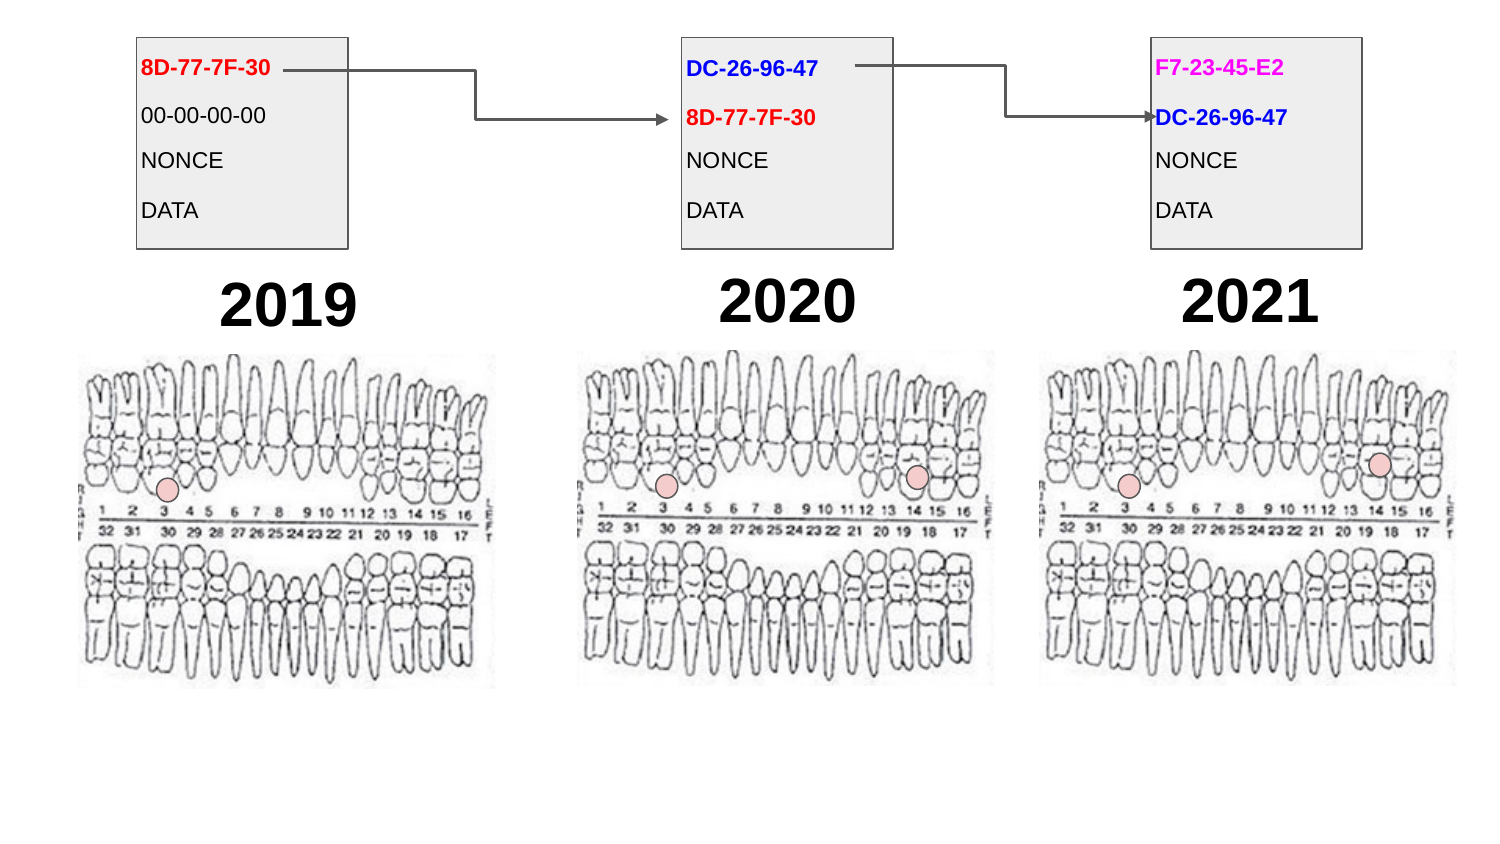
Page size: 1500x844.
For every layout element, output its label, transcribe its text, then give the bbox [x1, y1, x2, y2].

picture [576, 350, 995, 686]
text_box 2020 [625, 244, 951, 349]
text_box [854, 65, 1158, 117]
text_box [282, 70, 669, 120]
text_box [1140, 37, 1391, 250]
text_box 2021 [1087, 244, 1414, 349]
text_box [125, 37, 377, 250]
picture [1039, 350, 1458, 686]
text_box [670, 37, 922, 250]
text_box 2019 [125, 248, 452, 352]
picture [77, 354, 496, 690]
